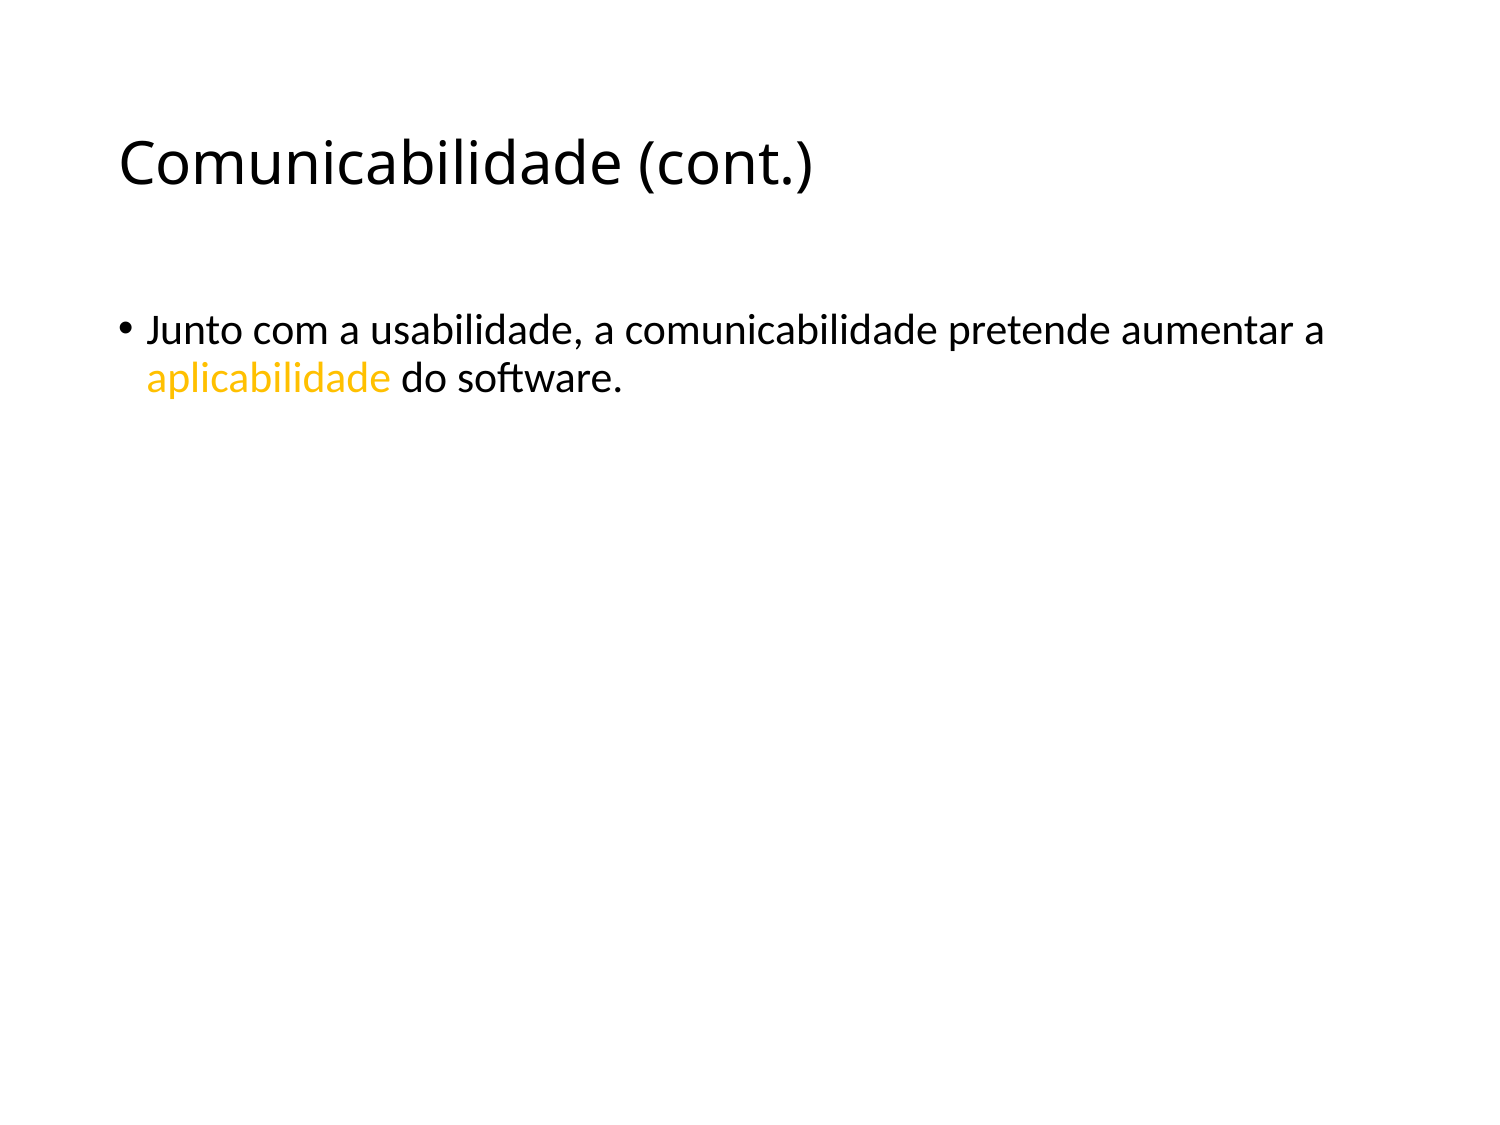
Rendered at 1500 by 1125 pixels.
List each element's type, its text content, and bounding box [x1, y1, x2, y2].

title Comunicabilidade (cont.) [103, 59, 1397, 278]
list Junto com a usabilidade, a comunicabilidade pretende aumentar a aplicabilidade do software. [103, 299, 1397, 1014]
